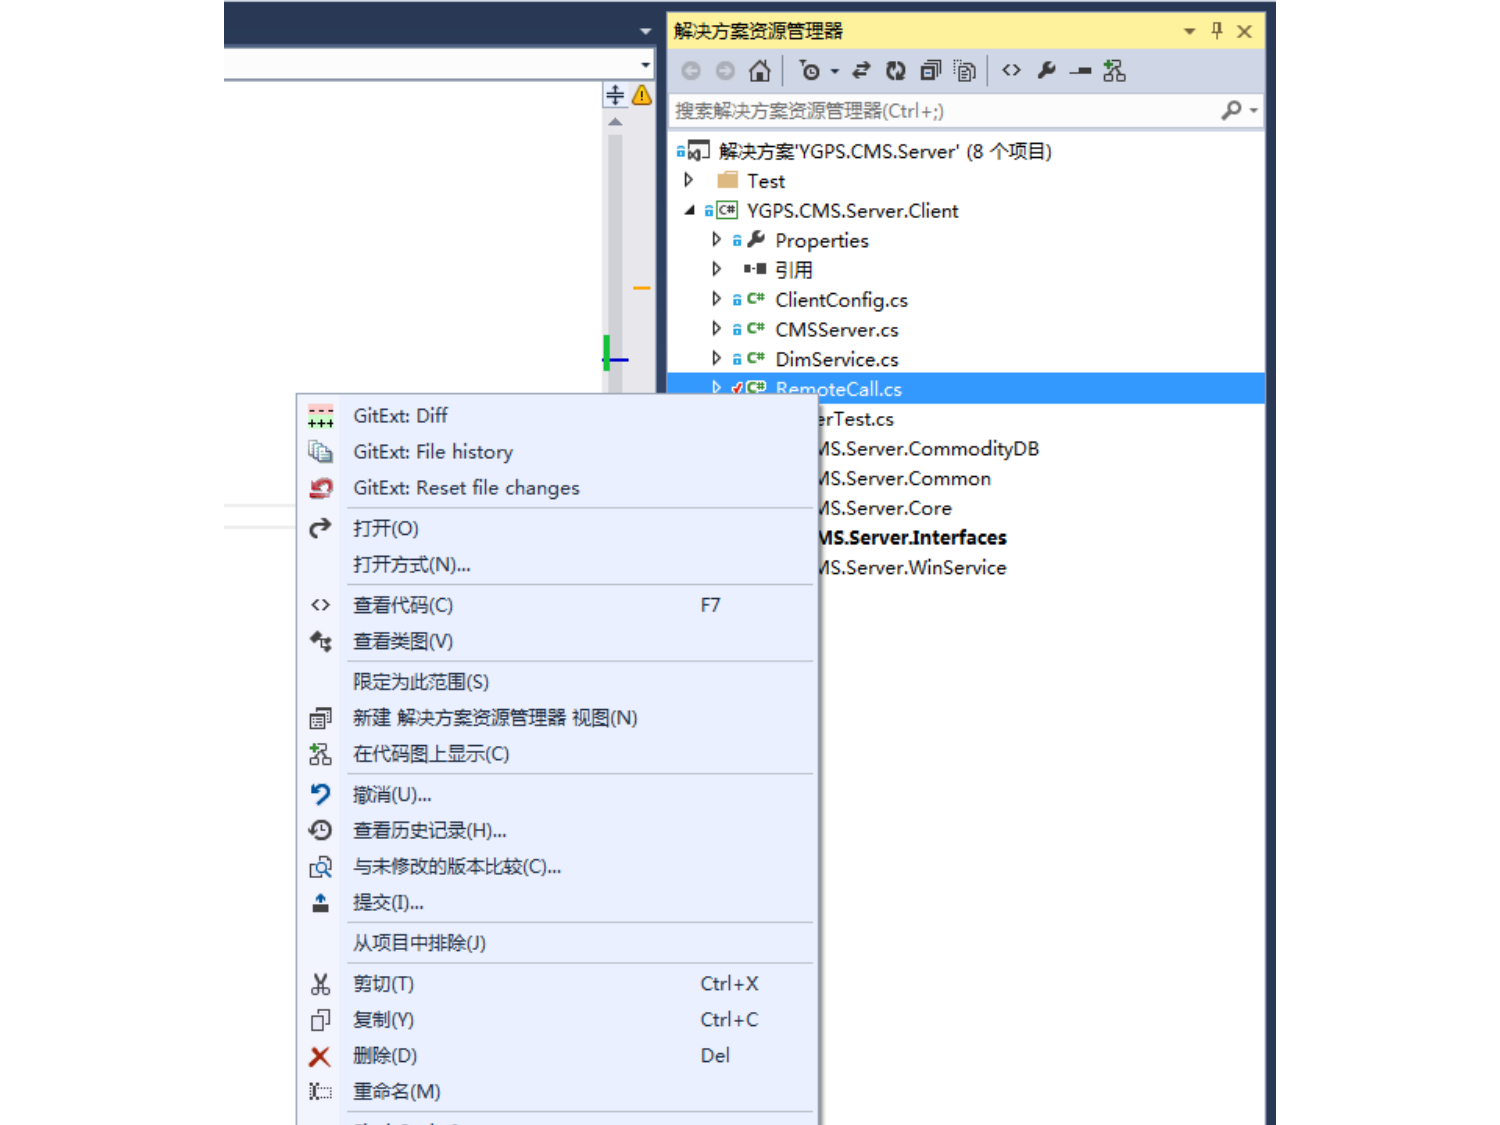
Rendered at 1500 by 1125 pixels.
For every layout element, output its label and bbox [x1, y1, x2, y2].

picture [223, 0, 1276, 1125]
